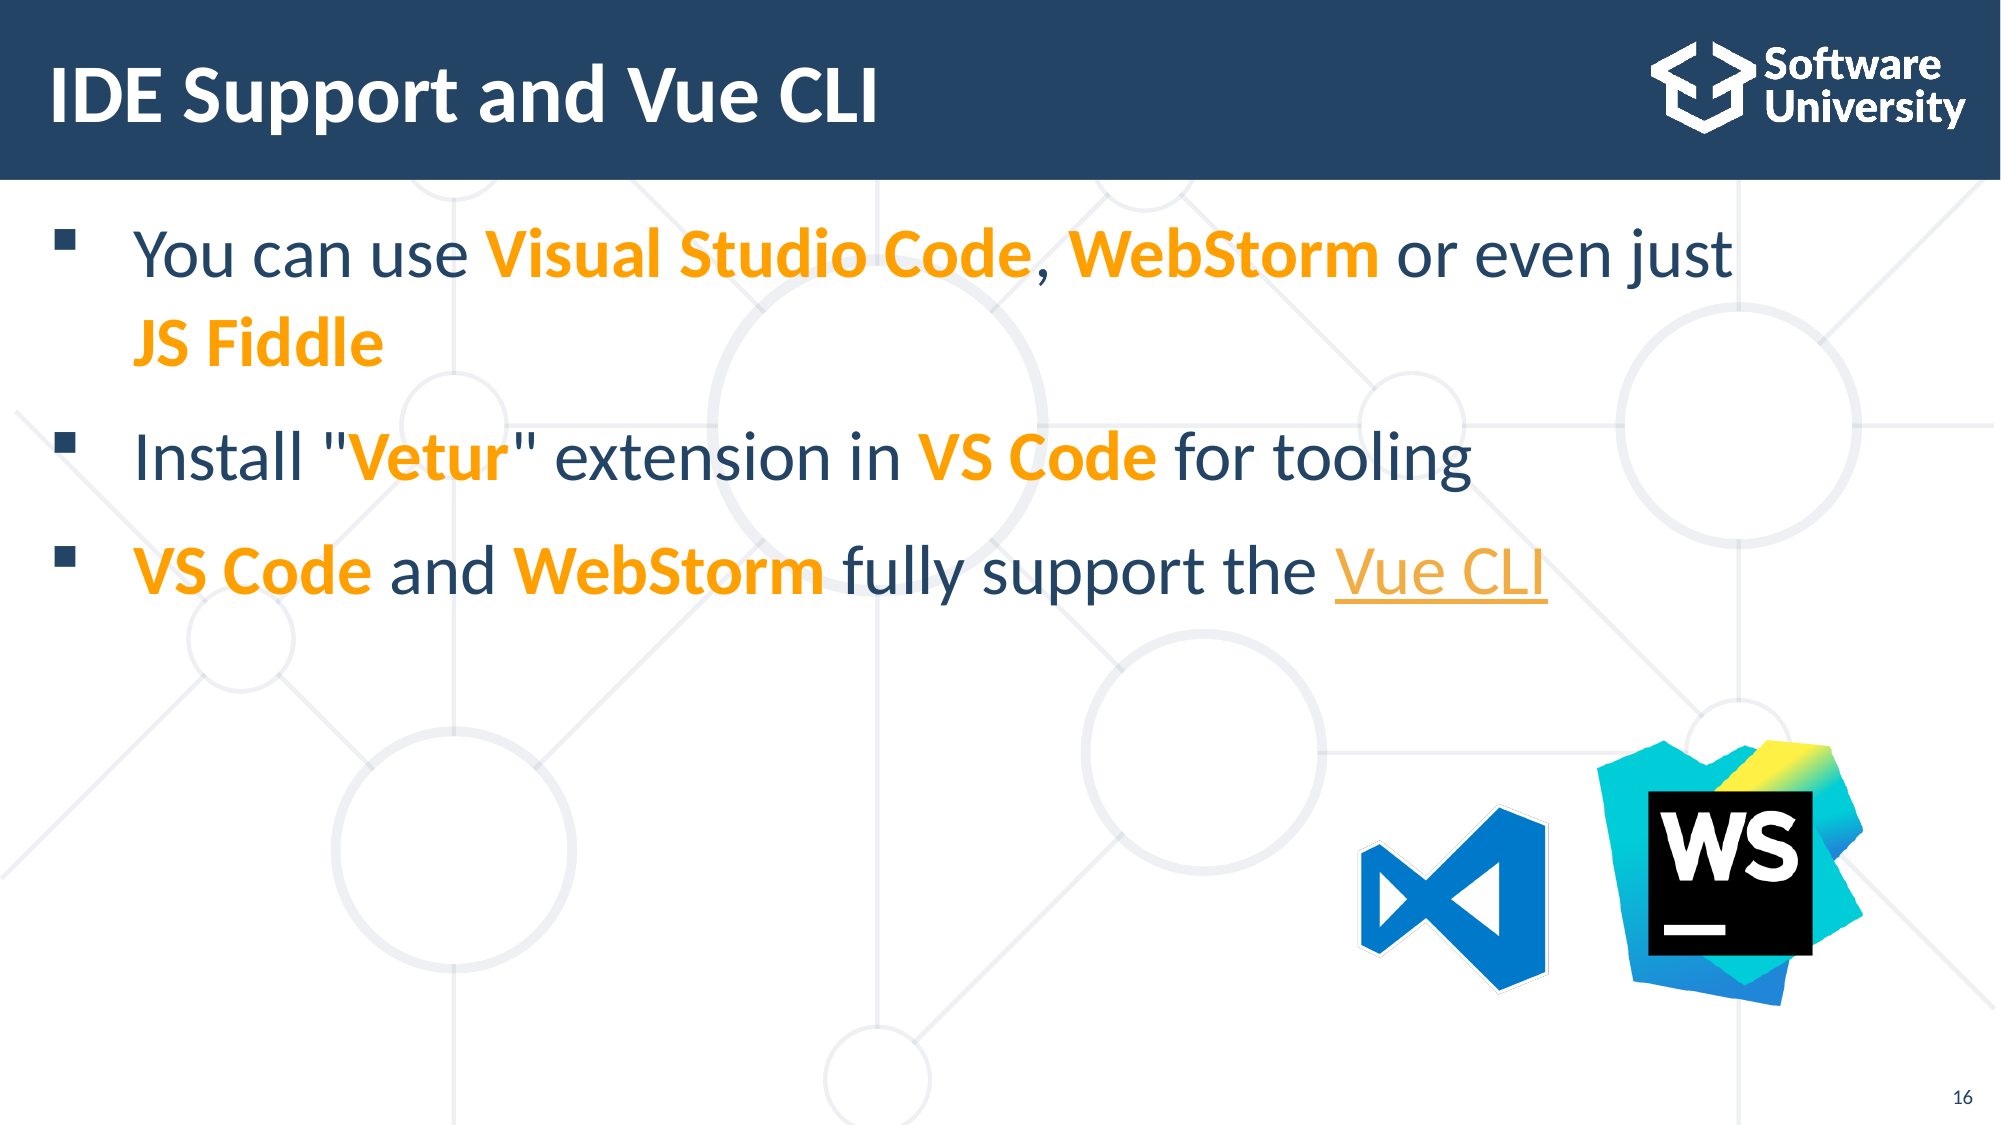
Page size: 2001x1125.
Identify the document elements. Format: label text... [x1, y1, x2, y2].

title IDE Support and Vue CLI [31, 16, 1625, 162]
text_box 16 [1927, 1067, 1989, 1117]
picture [1651, 41, 1966, 134]
picture [1346, 792, 1560, 1007]
picture [1597, 740, 1863, 1007]
list You can use Visual Studio Code, WebStorm or even just JS Fiddle Install "Vetur" extension in VS Code for tooling VS Code and WebStorm fully support the Vue CLI [31, 196, 1969, 1109]
